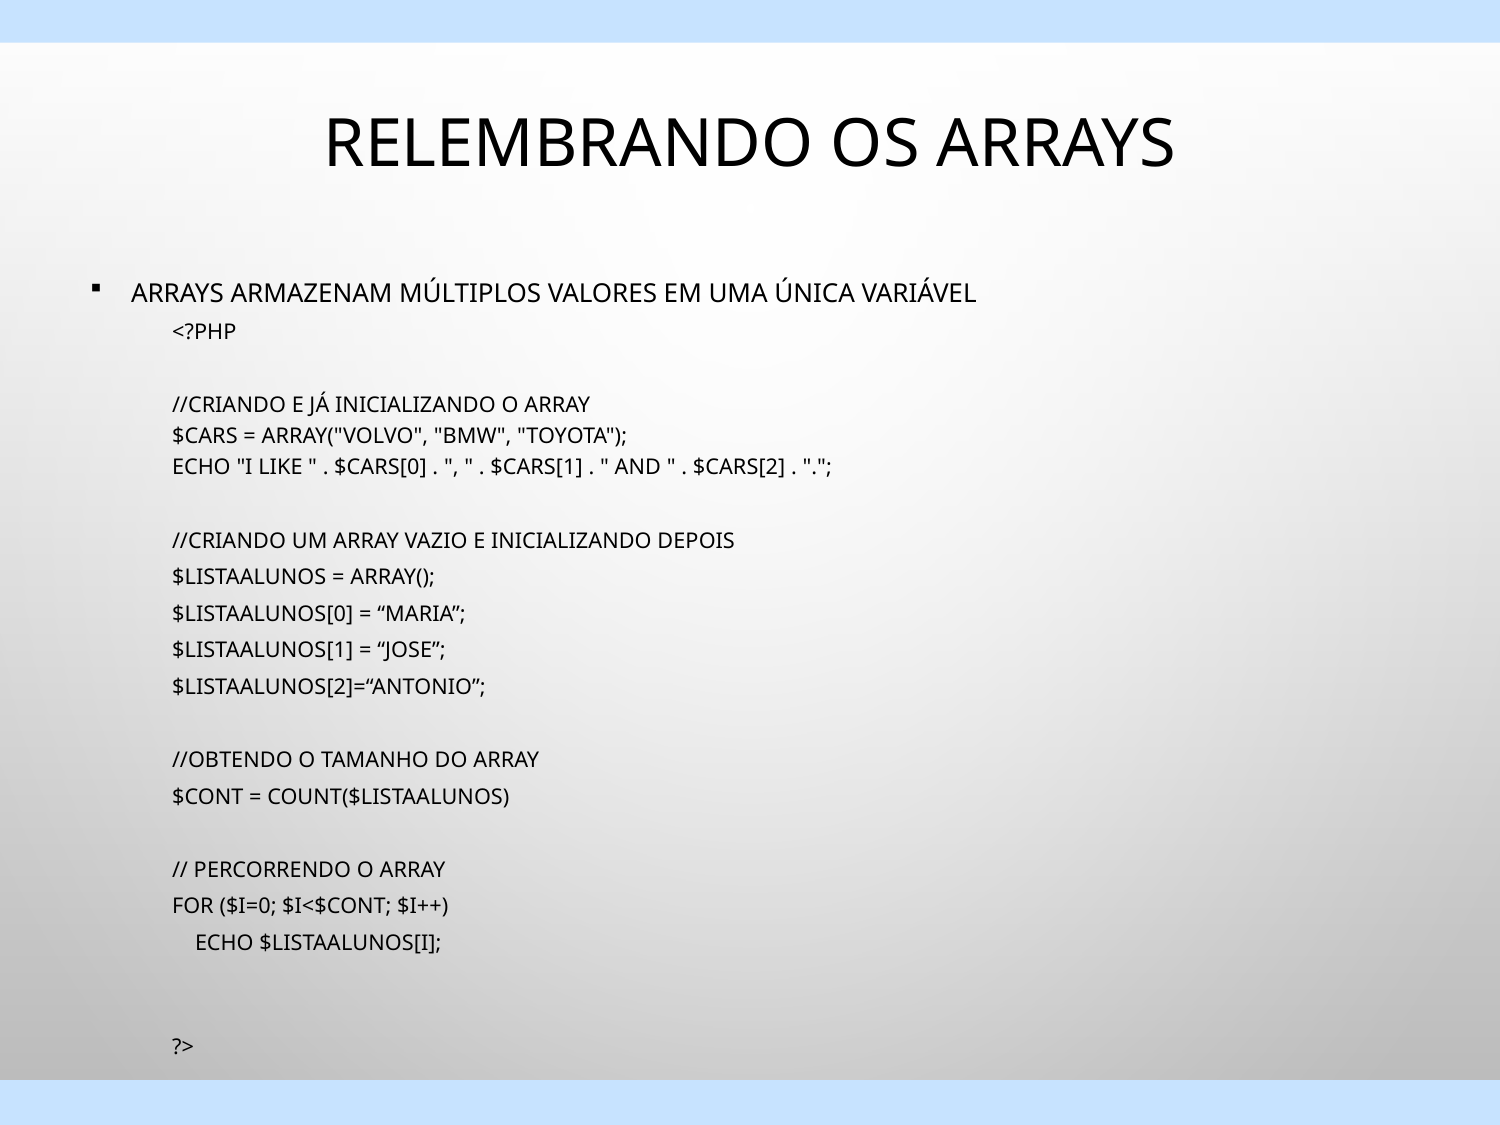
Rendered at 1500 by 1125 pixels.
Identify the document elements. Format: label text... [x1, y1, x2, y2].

title Relembrando os Arrays [112, 101, 1388, 189]
list Arrays armazenam múltiplos valores em uma única variável <?php //criando e já inicializando o array $cars = array("Volvo", "BMW", "Toyota"); echo "I like " . $cars[0] . ", " . $cars[1] . " and " . $cars[2] . "."; //criando um array vazio e inicializando depois $ListaAlunos = array(); $ListaAlunos[0] = “Maria”; $ListaAlunos[1] = “Jose”; $ListaAlunos[2]=“Antonio”; //obtendo o tamanho do array $cont = count($ListaAlunos) // percorrendo o array For ($i=0; $i<$cont; $i++) echo $ListaAlunos[i]; ?> [75, 262, 1425, 1071]
picture [0, 43, 1500, 1080]
